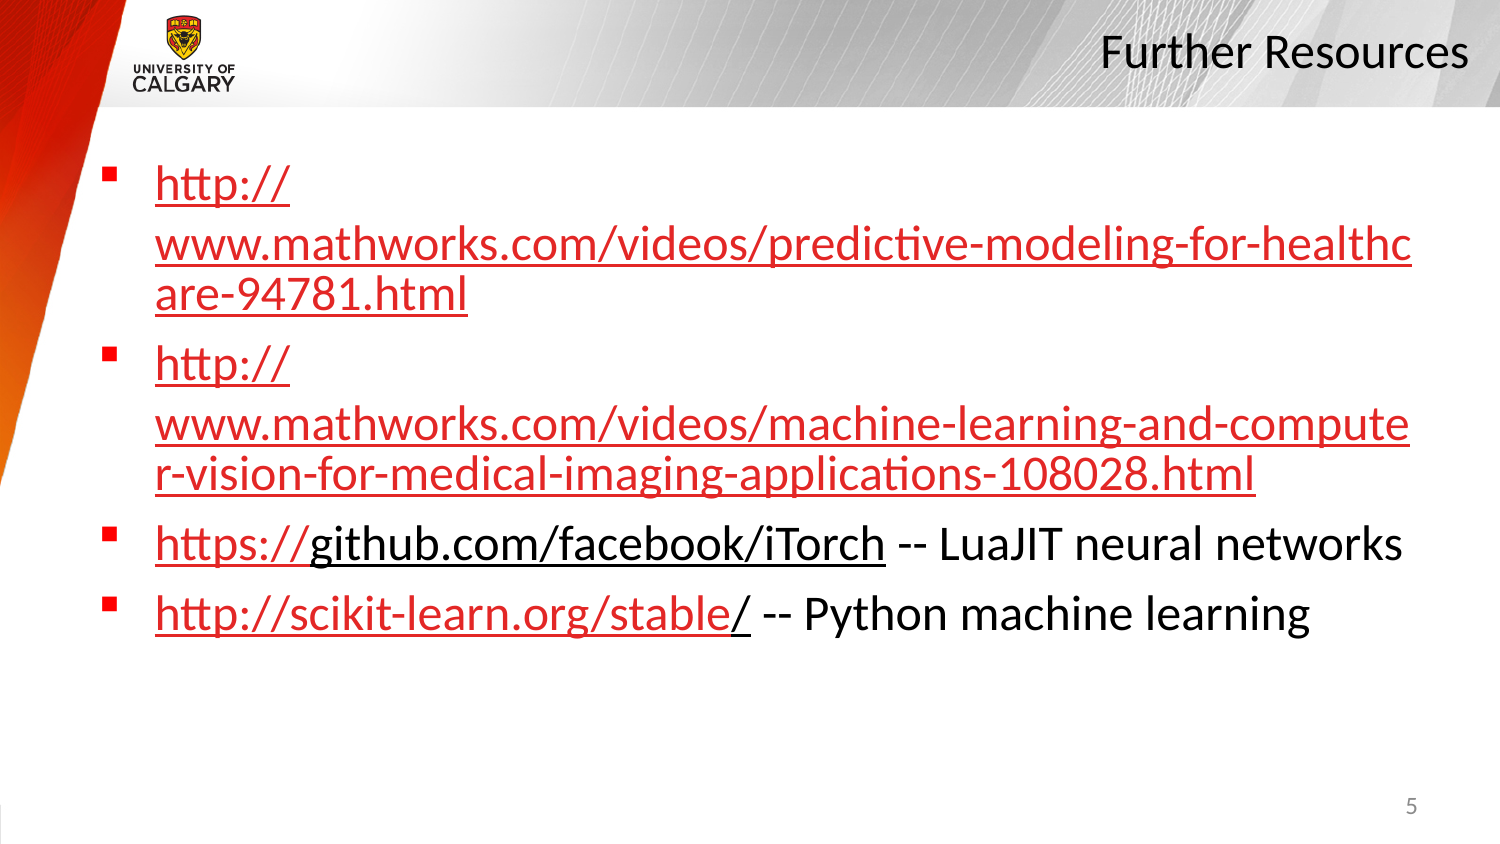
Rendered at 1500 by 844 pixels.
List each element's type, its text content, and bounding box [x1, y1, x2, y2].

picture [0, 0, 1500, 844]
title Further Resources [252, 0, 1485, 98]
list http://www.mathworks.com/videos/predictive-modeling-for-healthcare-94781.html http://www.mathworks.com/videos/machine-learning-and-computer-vision-for-medical-imaging-applications-108028.html https://github.com/facebook/iTorch -- LuaJIT neural networks http://scikit-learn.org/stable/ -- Python machine learning [83, 142, 1434, 754]
slide_number 5 [1291, 782, 1434, 827]
